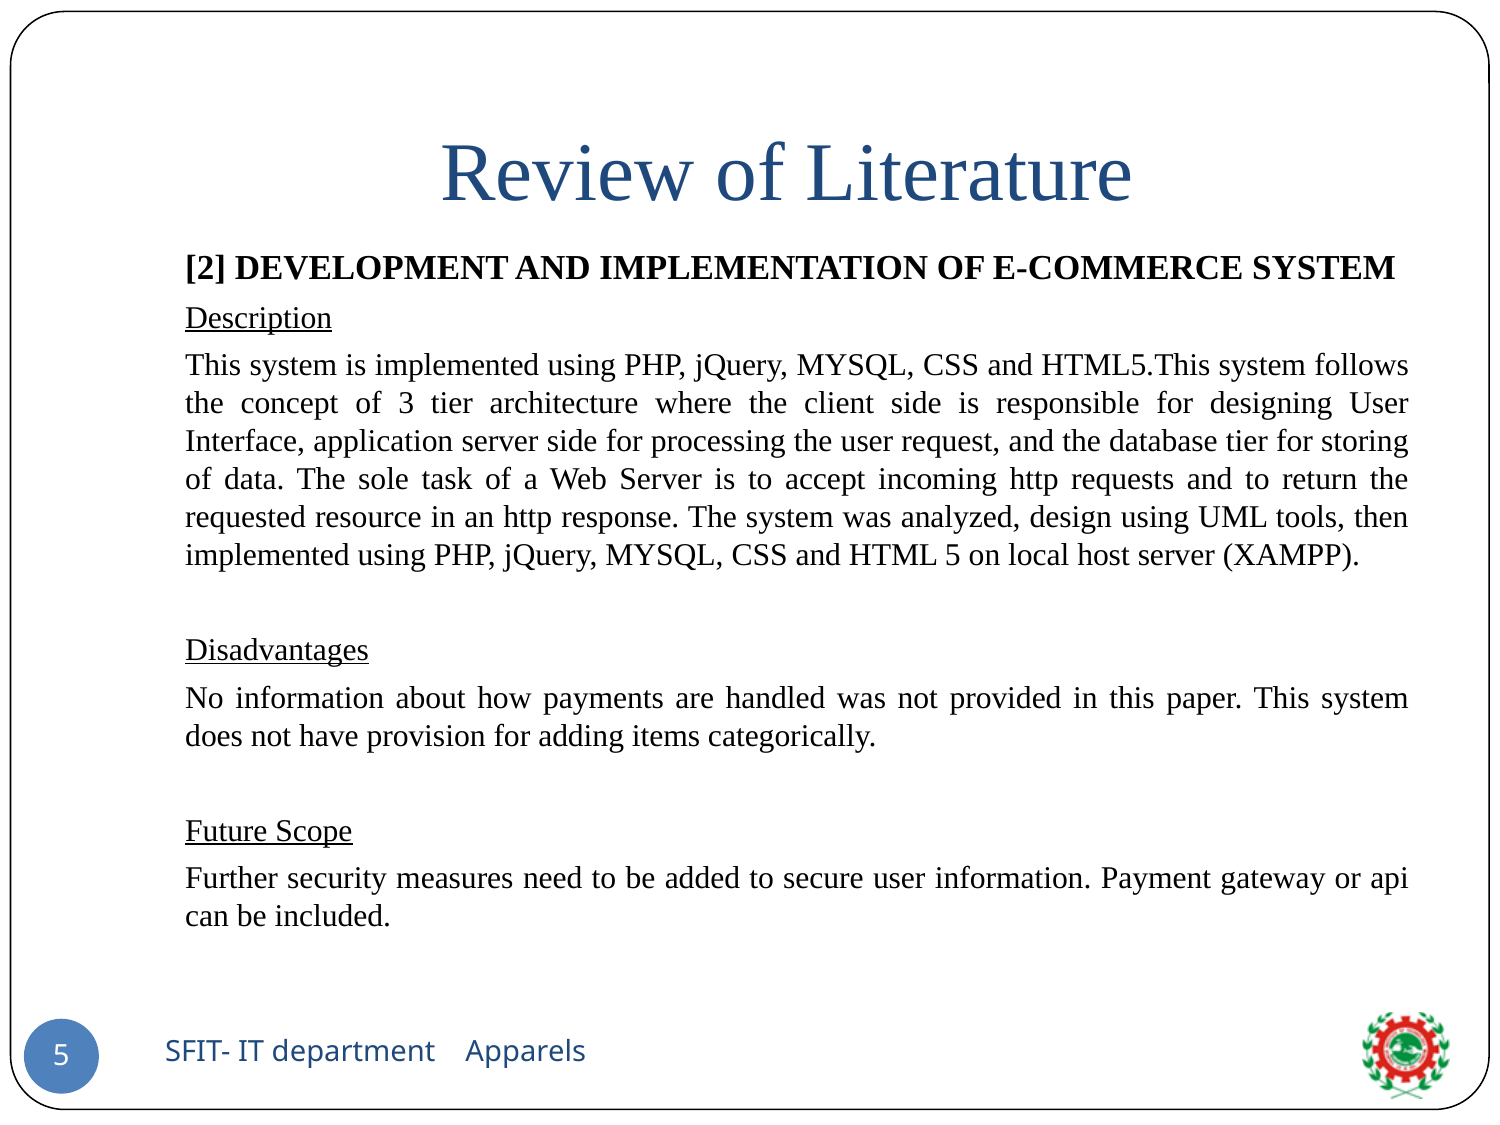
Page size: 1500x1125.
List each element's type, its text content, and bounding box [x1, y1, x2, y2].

title Review of Literature [150, 45, 1425, 233]
slide_number 5 [23, 1018, 99, 1094]
picture [1362, 1012, 1451, 1099]
list [2] DEVELOPMENT AND IMPLEMENTATION OF E-COMMERCE SYSTEM Description This system is implemented using PHP, jQuery, MYSQL, CSS and HTML5.This system follows the concept of 3 tier architecture where the client side is responsible for designing User Interface, application server side for processing the user request, and the database tier for storing of data. The sole task of a Web Server is to accept incoming http requests and to return the requested resource in an http response. The system was analyzed, design using UML tools, then implemented using PHP, jQuery, MYSQL, CSS and HTML 5 on local host server (XAMPP). Disadvantages No information about how payments are handled was not provided in this paper. This system does not have provision for adding items categorically. Future Scope Further security measures need to be added to secure user information. Payment gateway or api can be included. [150, 237, 1425, 988]
footer SFIT- IT department Apparels [150, 1012, 800, 1088]
